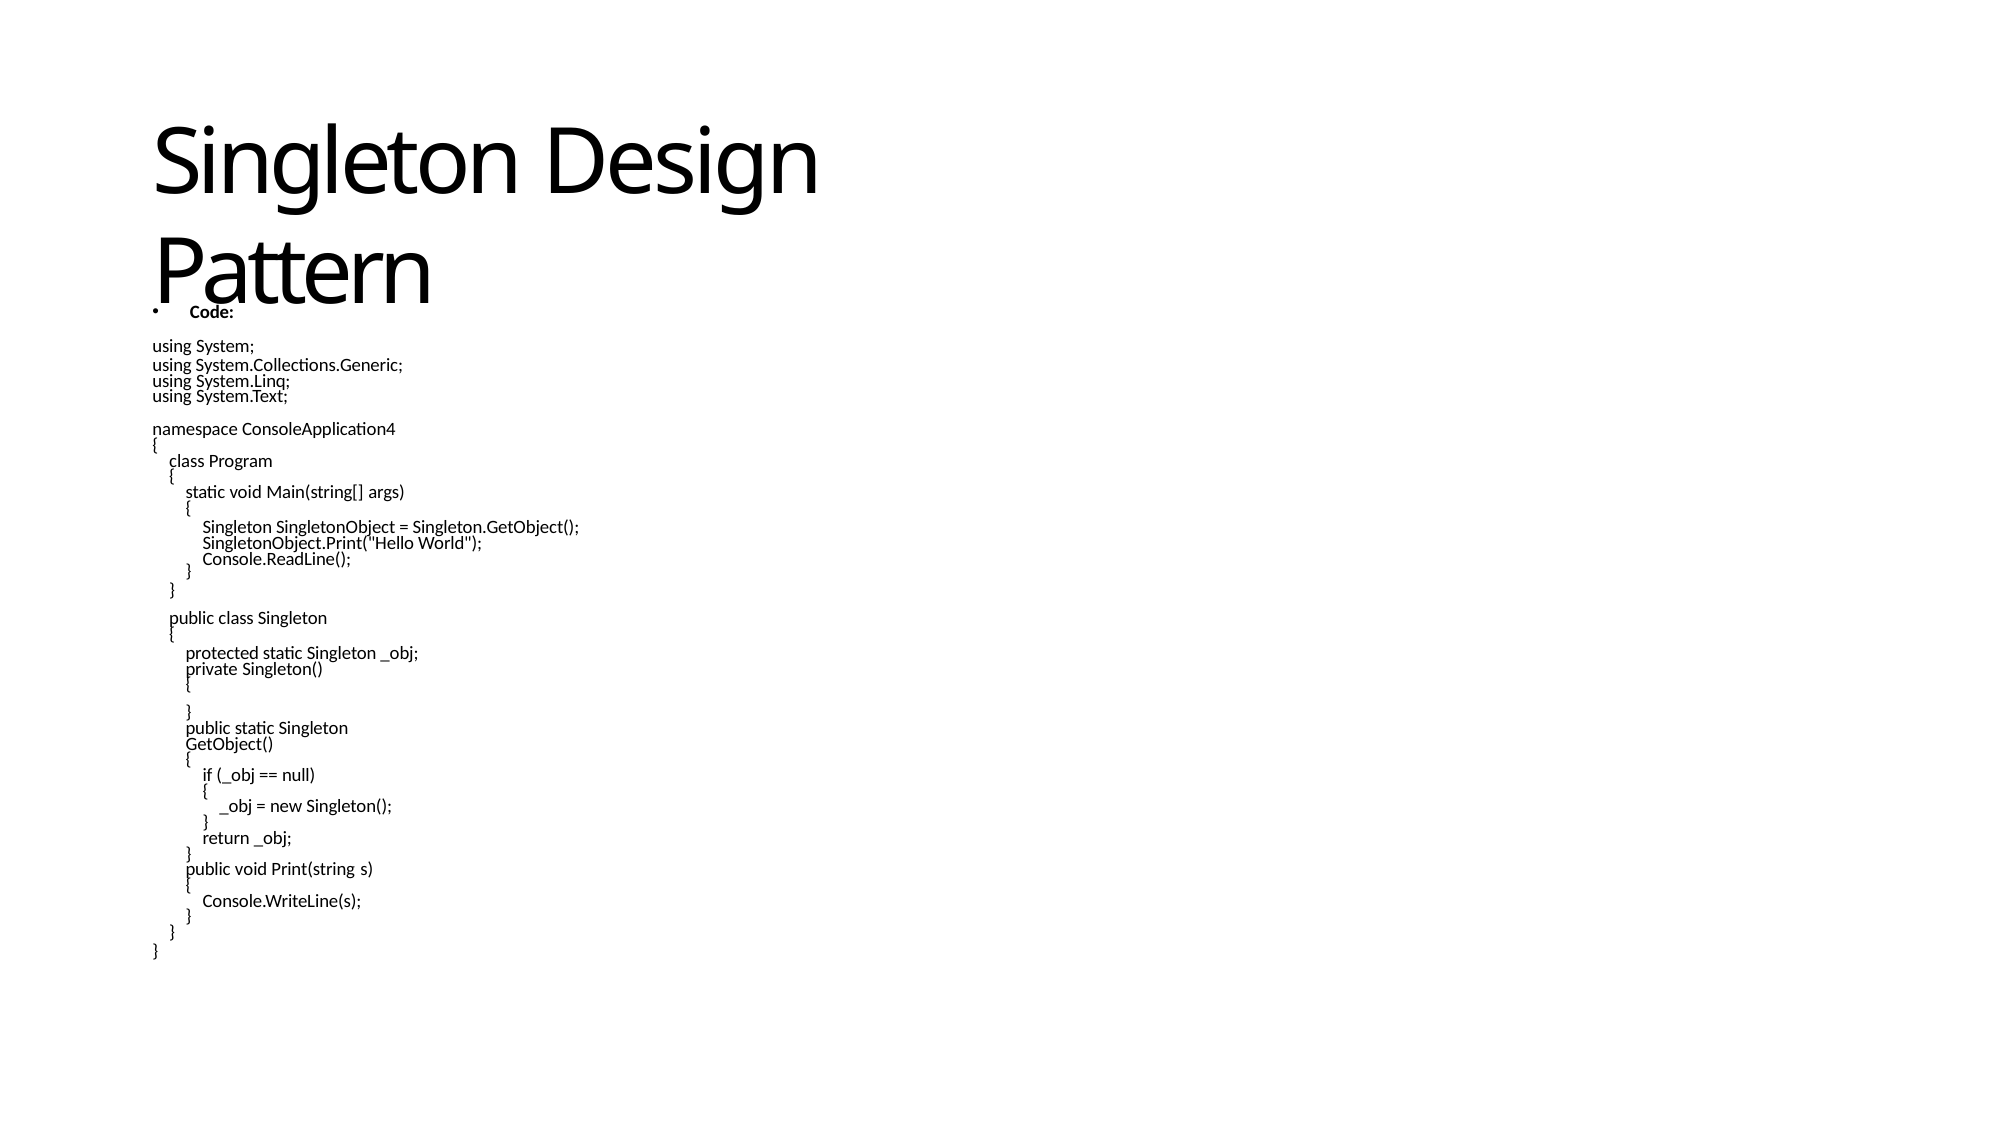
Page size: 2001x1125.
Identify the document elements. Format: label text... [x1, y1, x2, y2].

text_box Code: using System; using System.Collections.Generic; using System.Linq; using System.Text; namespace ConsoleApplication4 { class Program { static void Main(string[] args) { Singleton SingletonObject = Singleton.GetObject(); SingletonObject.Print("Hello World"); Console.ReadLine(); } } public class Singleton { protected static Singleton _obj; private Singleton() { } public static Singleton GetObject() { if (_obj == null) { _obj = new Singleton(); } return _obj; } public void Print(string s) { Console.WriteLine(s); } } } [150, 297, 590, 962]
title Singleton Design Pattern [150, 100, 1041, 323]
